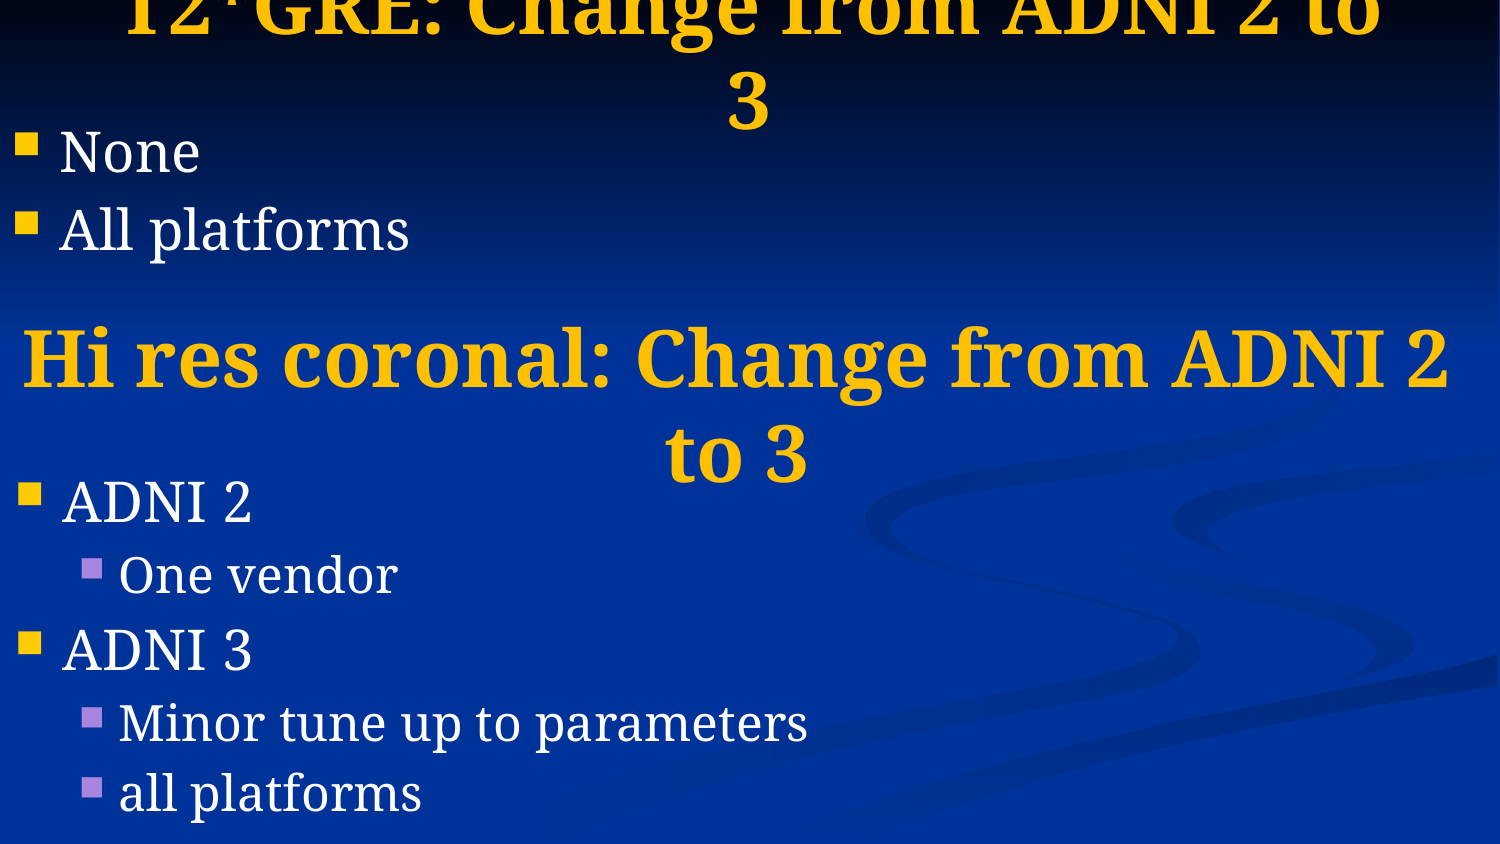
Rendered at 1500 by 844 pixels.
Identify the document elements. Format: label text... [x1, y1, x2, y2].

text_box ADNI 2 One vendor ADNI 3 Minor tune up to parameters all platforms [2, 459, 853, 838]
list None All platforms [0, 109, 1500, 288]
text_box Hi res coronal: Change from ADNI 2 to 3 [5, 334, 1468, 472]
title T2*GRE: Change from ADNI 2 to 3 [75, 9, 1425, 91]
